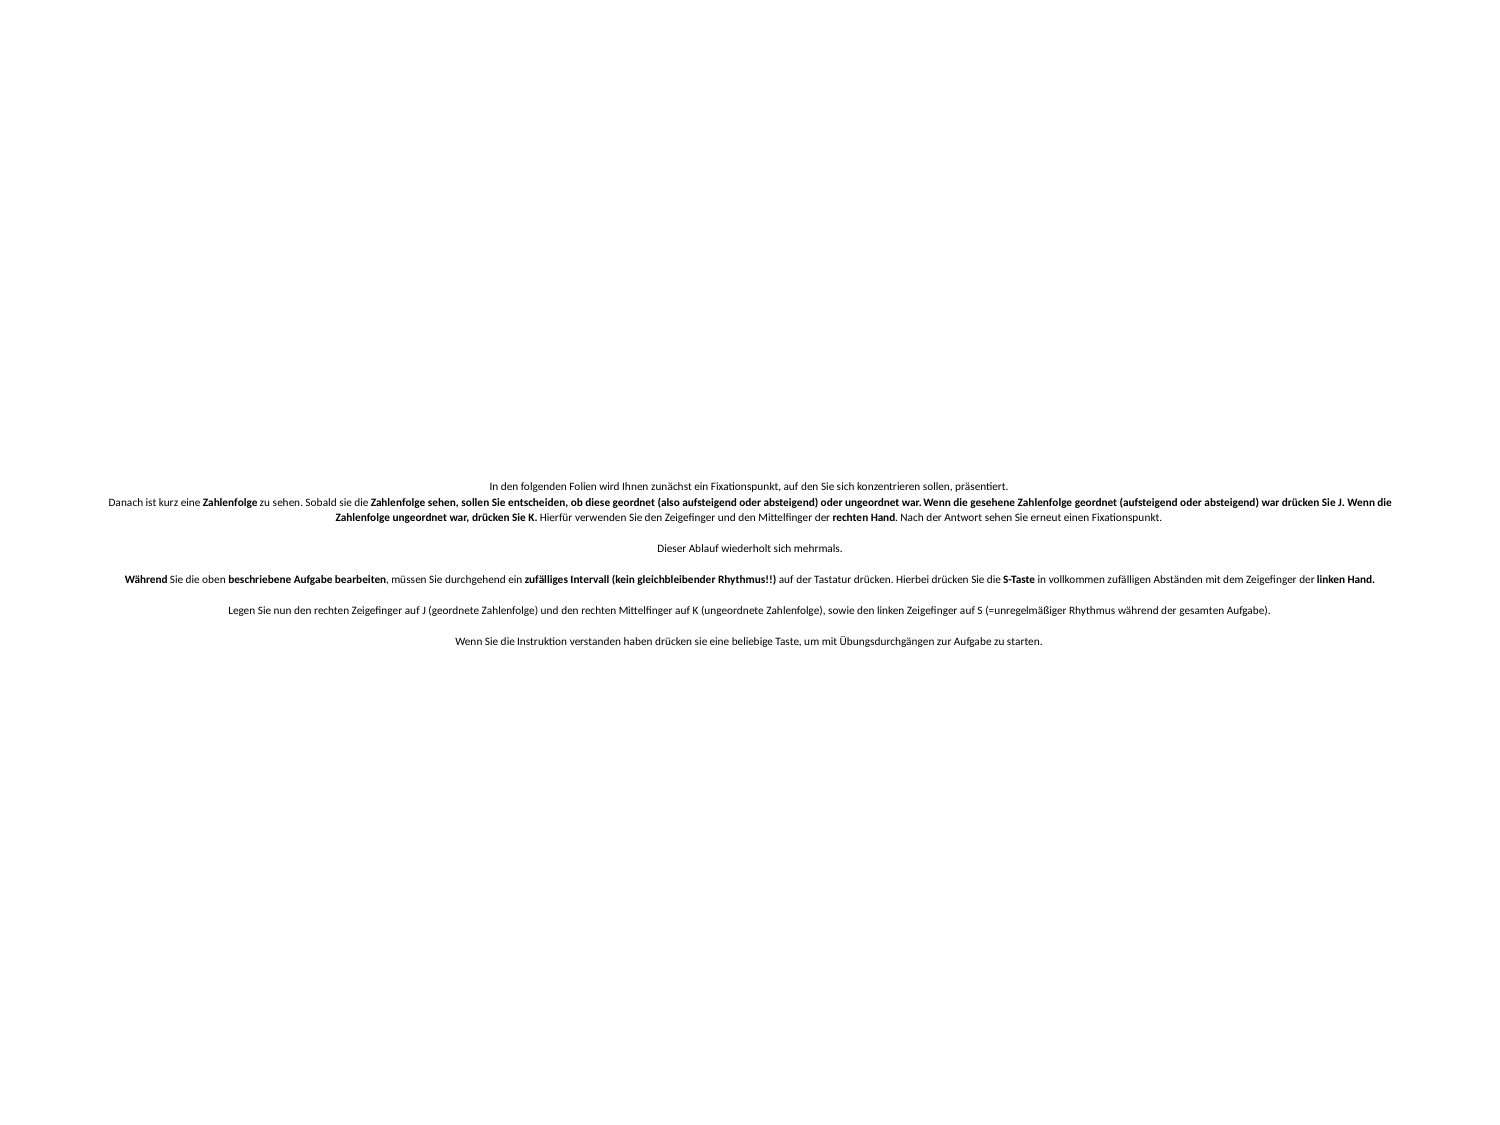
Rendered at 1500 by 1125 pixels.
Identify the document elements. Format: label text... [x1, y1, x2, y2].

title In den folgenden Folien wird Ihnen zunächst ein Fixationspunkt, auf den Sie sich konzentrieren sollen, präsentiert. Danach ist kurz eine Zahlenfolge zu sehen. Sobald sie die Zahlenfolge sehen, sollen Sie entscheiden, ob diese geordnet (also aufsteigend oder absteigend) oder ungeordnet war. Wenn die gesehene Zahlenfolge geordnet (aufsteigend oder absteigend) war drücken Sie J. Wenn die Zahlenfolge ungeordnet war, drücken Sie K. Hierfür verwenden Sie den Zeigefinger und den Mittelfinger der rechten Hand. Nach der Antwort sehen Sie erneut einen Fixationspunkt. Dieser Ablauf wiederholt sich mehrmals. Während Sie die oben beschriebene Aufgabe bearbeiten, müssen Sie durchgehend ein zufälliges Intervall (kein gleichbleibender Rhythmus!!) auf der Tastatur drücken. Hierbei drücken Sie die S-Taste in vollkommen zufälligen Abständen mit dem Zeigefinger der linken Hand. Legen Sie nun den rechten Zeigefinger auf J (geordnete Zahlenfolge) und den rechten Mittelfinger auf K (ungeordnete Zahlenfolge), sowie den linken Zeigefinger auf S (=unregelmäßiger Rhythmus während der gesamten Aufgabe). Wenn Sie die Instruktion verstanden haben drücken sie eine beliebige Taste, um mit Übungsdurchgängen zur Aufgabe zu starten. [75, 468, 1425, 657]
